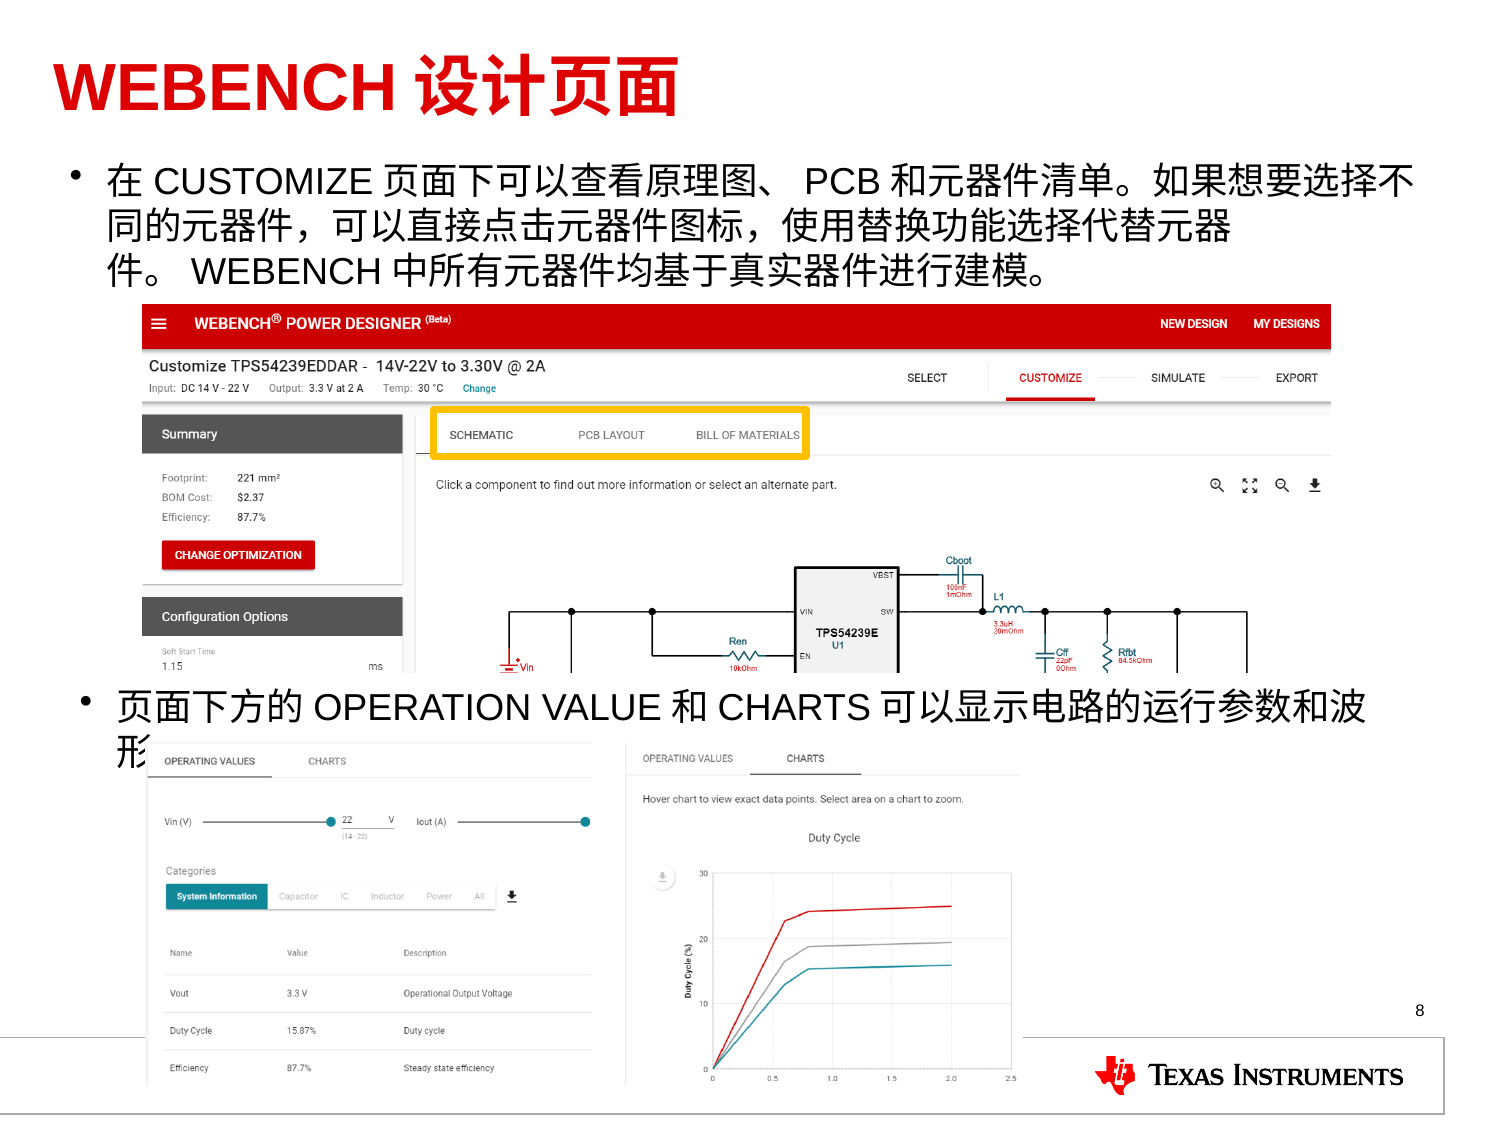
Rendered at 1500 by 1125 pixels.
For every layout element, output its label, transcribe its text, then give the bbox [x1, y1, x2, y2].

picture [145, 741, 1023, 1088]
picture [1095, 1056, 1403, 1095]
slide_number 8 [1089, 992, 1440, 1027]
list 在CUSTOMIZE页面下可以查看原理图、PCB和元器件清单。如果想要选择不同的元器件，可以直接点击元器件图标，使用替换功能选择代替元器件。WEBENCH中所有元器件均基于真实器件进行建模。 [54, 149, 1444, 345]
text_box 页面下方的OPERATION VALUE和CHARTS可以显示电路的运行参数和波形。 [64, 675, 1454, 871]
title WEBENCH设计页面 [37, 23, 1426, 158]
picture [142, 304, 1331, 673]
